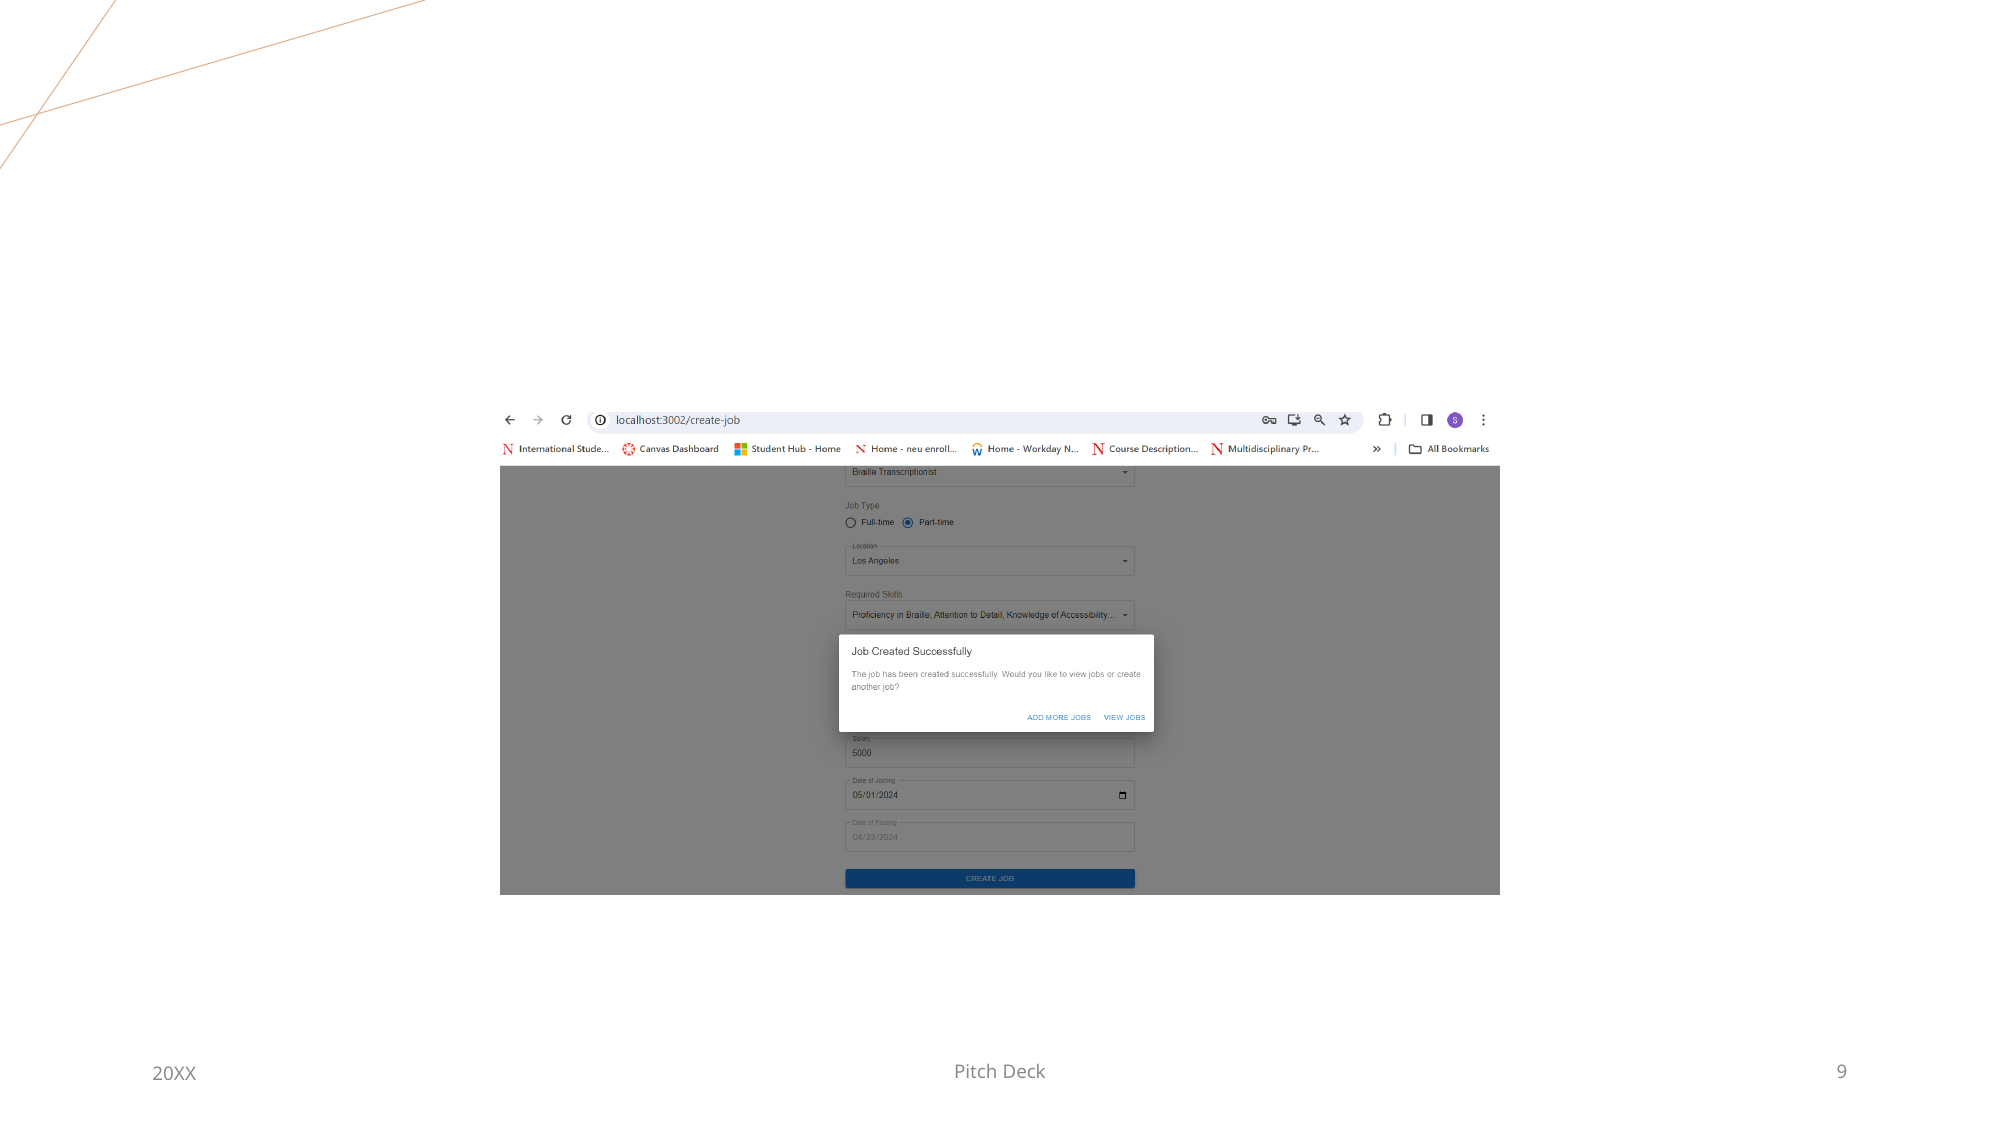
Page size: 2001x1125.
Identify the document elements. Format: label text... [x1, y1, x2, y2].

footer Pitch Deck [662, 1042, 1338, 1103]
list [499, 412, 1500, 896]
slide_number 20XX [137, 1042, 588, 1103]
slide_number 9 [1412, 1042, 1863, 1103]
